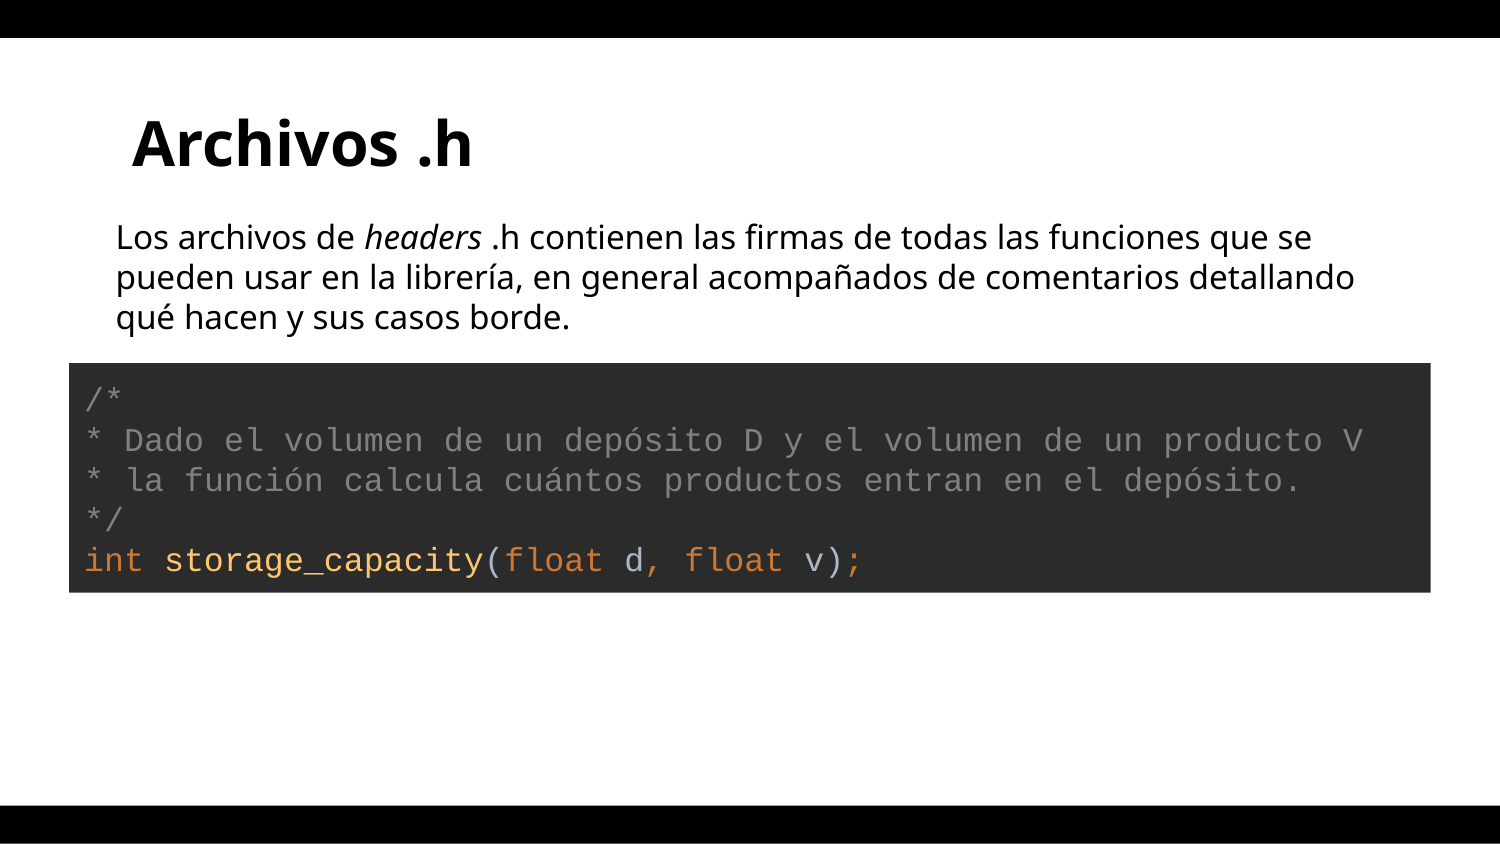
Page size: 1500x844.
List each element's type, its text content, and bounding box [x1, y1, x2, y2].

text_box /* * Dado el volumen de un depósito D y el volumen de un producto V * la función calcula cuántos productos entran en el depósito. */ int storage_capacity(float d, float v); [69, 363, 1431, 593]
title Archivos .h [116, 88, 1383, 190]
list Los archivos de headers .h contienen las firmas de todas las funciones que se pueden usar en la librería, en general acompañados de comentarios detallando qué hacen y sus casos borde. [100, 200, 1400, 302]
